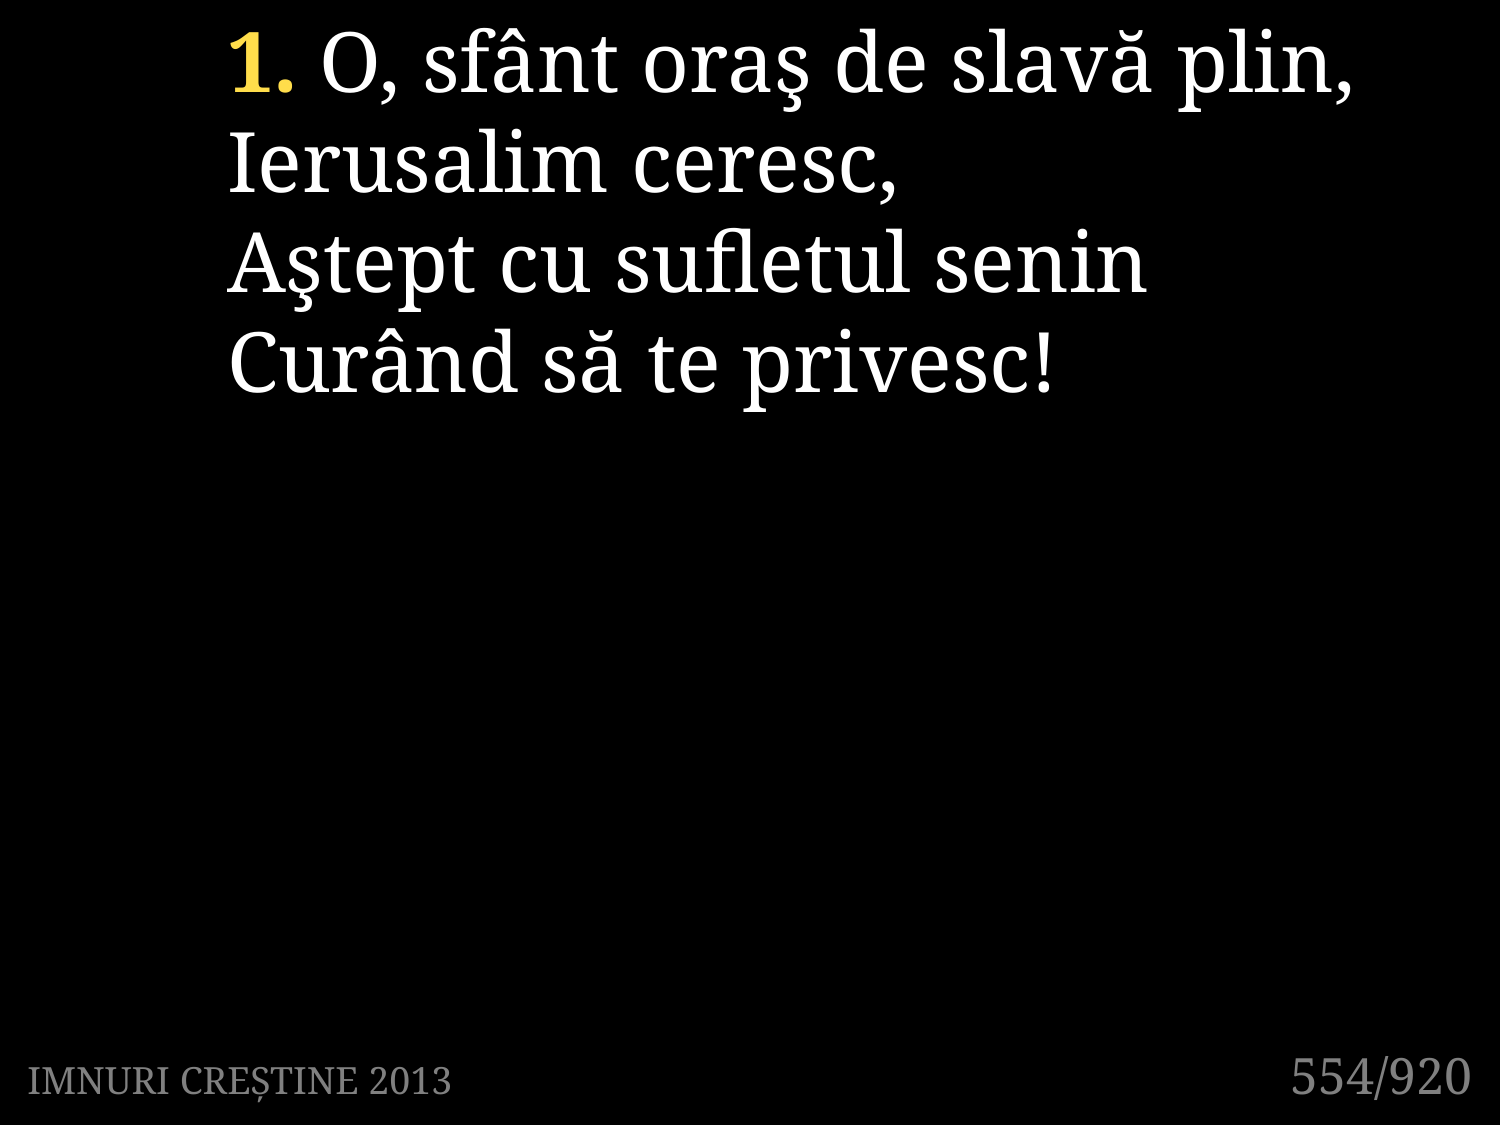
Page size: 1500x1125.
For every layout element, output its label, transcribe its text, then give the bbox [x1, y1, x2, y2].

text_box 1. O, sfânt oraş de slavă plin, Ierusalim ceresc, Aştept cu sufletul senin Curând să te privesc! [212, 2, 1500, 417]
text_box IMNURI CREȘTINE 2013 [12, 1049, 637, 1110]
text_box 554/920 [637, 1037, 1488, 1113]
